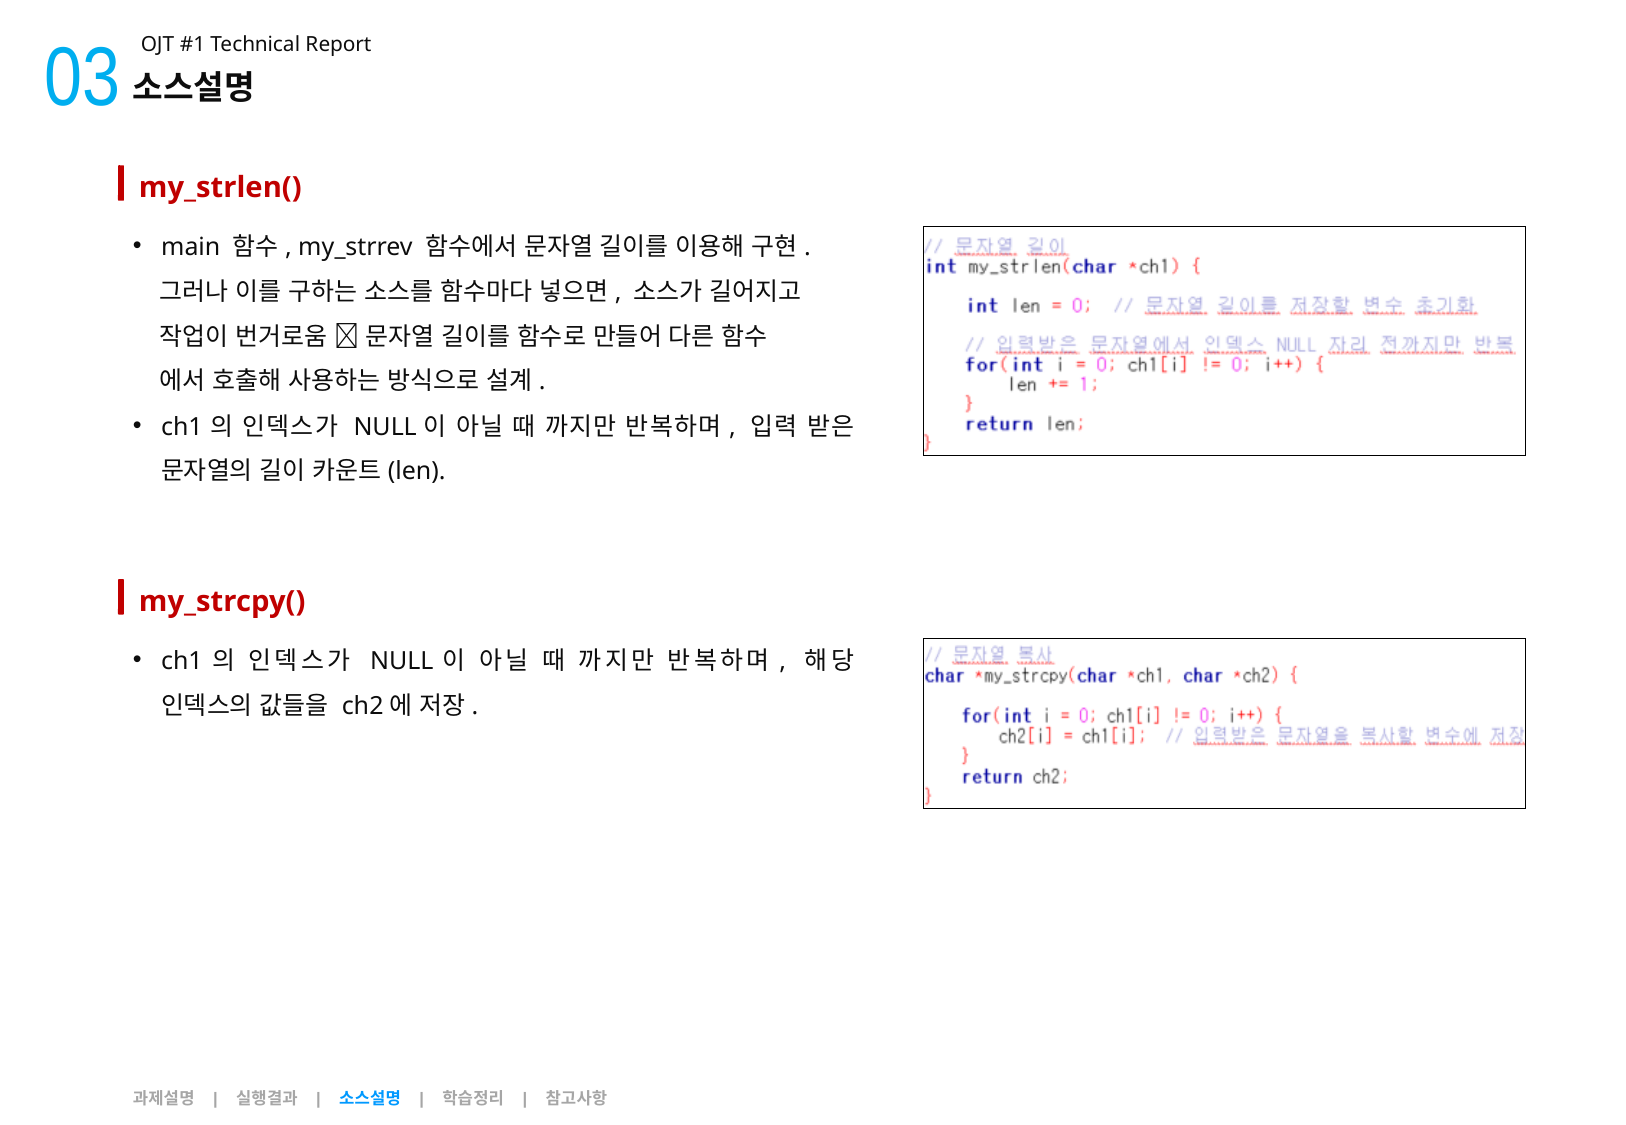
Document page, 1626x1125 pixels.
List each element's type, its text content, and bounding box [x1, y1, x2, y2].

text_box ch1의 인덱스가 NULL이 아닐 때 까지만 반복하며, 해당 인덱스의 값들을 ch2에 저장. [118, 626, 870, 725]
text_box 과제설명 | 실행결과 | 소스설명 | 학습정리 | 참고사항 [118, 1080, 1625, 1116]
text_box main 함수, my_strrev 함수에서 문자열 길이를 이용해 구현. 그러나 이를 구하는 소스를 함수마다 넣으면, 소스가 길어지고 작업이 번거로움  문자열 길이를 함수로 만들어 다른 함수 에서 호출해 사용하는 방식으로 설계. ch1의 인덱스가 NULL이 아닐 때 까지만 반복하며, 입력 받은 문자열의 길이 카운트(len). [118, 212, 870, 536]
picture [923, 638, 1527, 809]
picture [923, 226, 1527, 456]
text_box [117, 578, 597, 624]
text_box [117, 165, 597, 210]
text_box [29, 11, 1005, 134]
